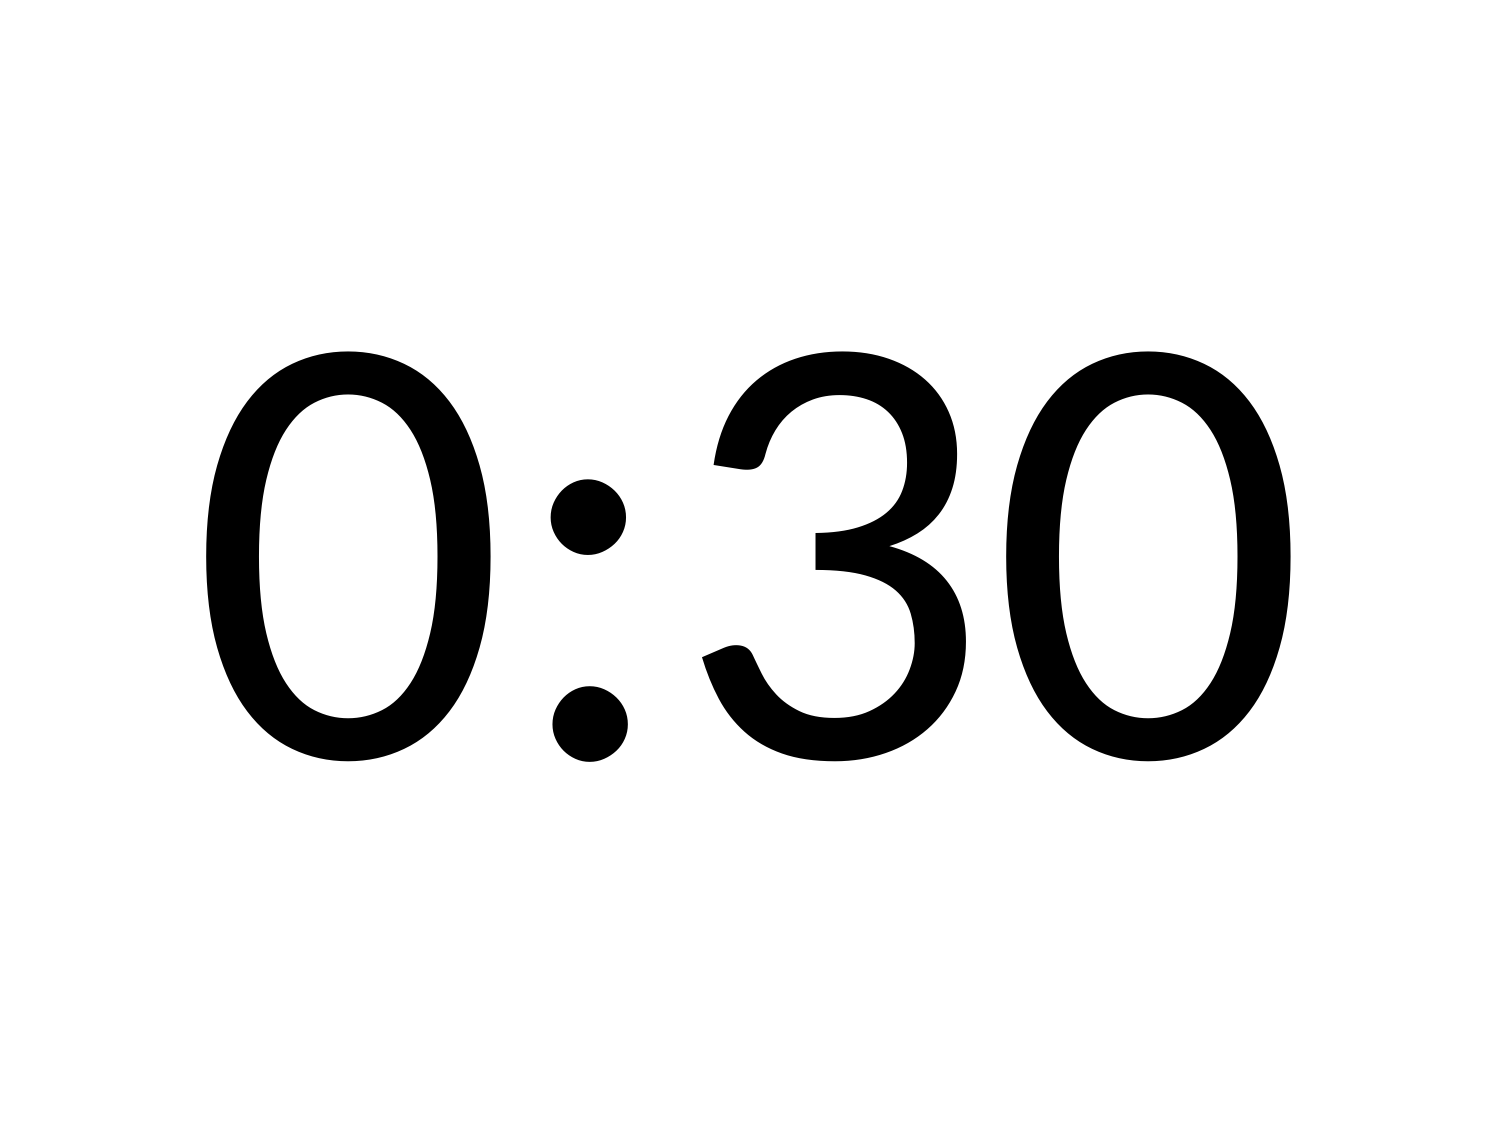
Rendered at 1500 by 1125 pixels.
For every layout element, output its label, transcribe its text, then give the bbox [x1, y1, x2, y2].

text_box 0:30 [112, 125, 1388, 941]
